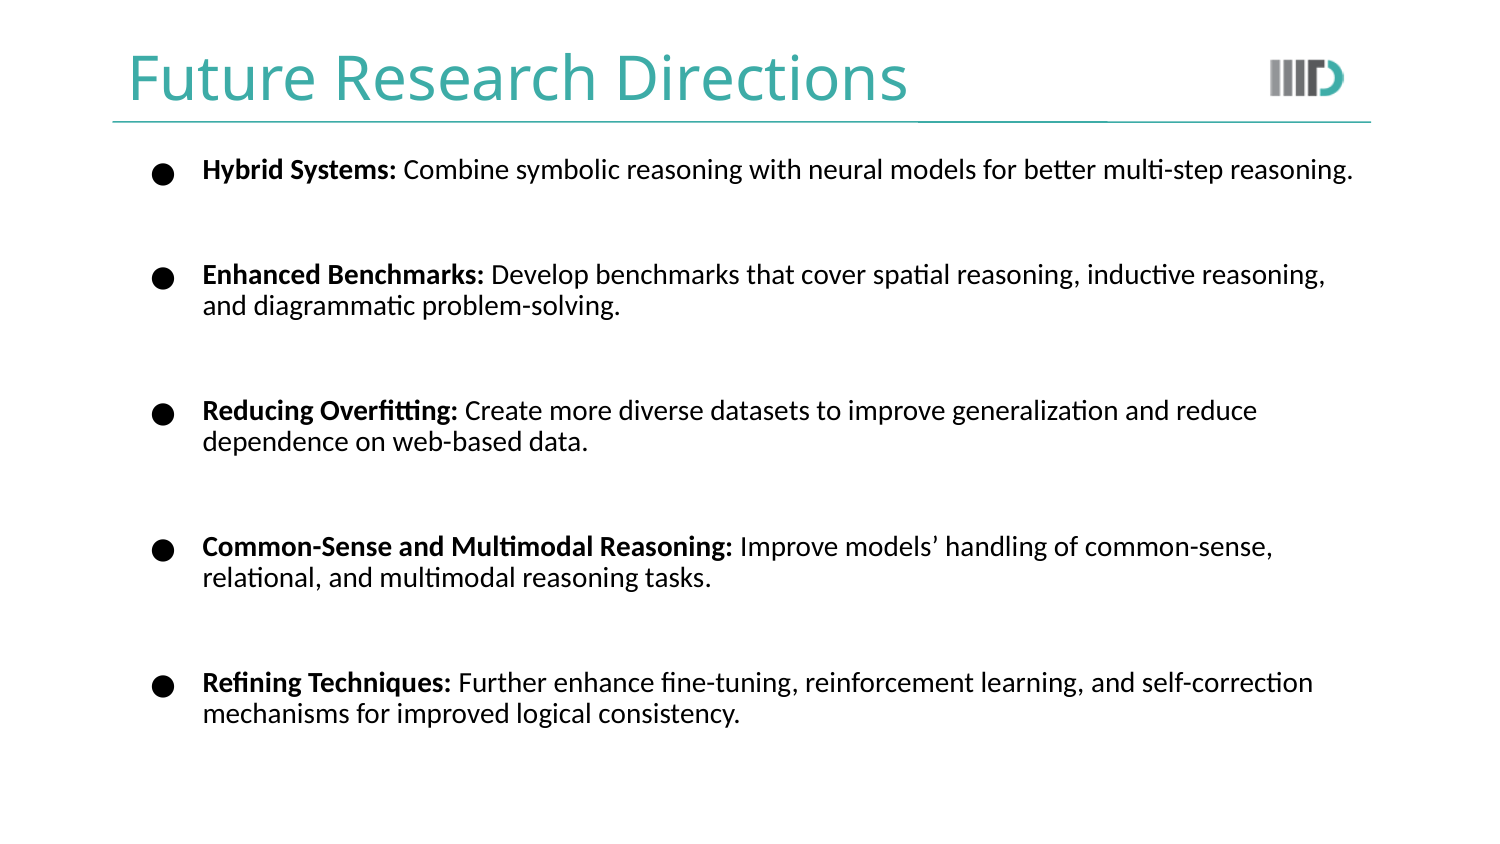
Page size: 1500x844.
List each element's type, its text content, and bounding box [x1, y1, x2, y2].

picture [1256, 50, 1355, 106]
title Future Research Directions [112, 39, 1236, 122]
list Hybrid Systems: Combine symbolic reasoning with neural models for better multi-step reasoning. Enhanced Benchmarks: Develop benchmarks that cover spatial reasoning, inductive reasoning, and diagrammatic problem-solving. Reducing Overfitting: Create more diverse datasets to improve generalization and reduce dependence on web-based data. Common-Sense and Multimodal Reasoning: Improve models’ handling of common-sense, relational, and multimodal reasoning tasks. Refining Techniques: Further enhance fine-tuning, reinforcement learning, and self-correction mechanisms for improved logical consistency. [112, 147, 1388, 761]
